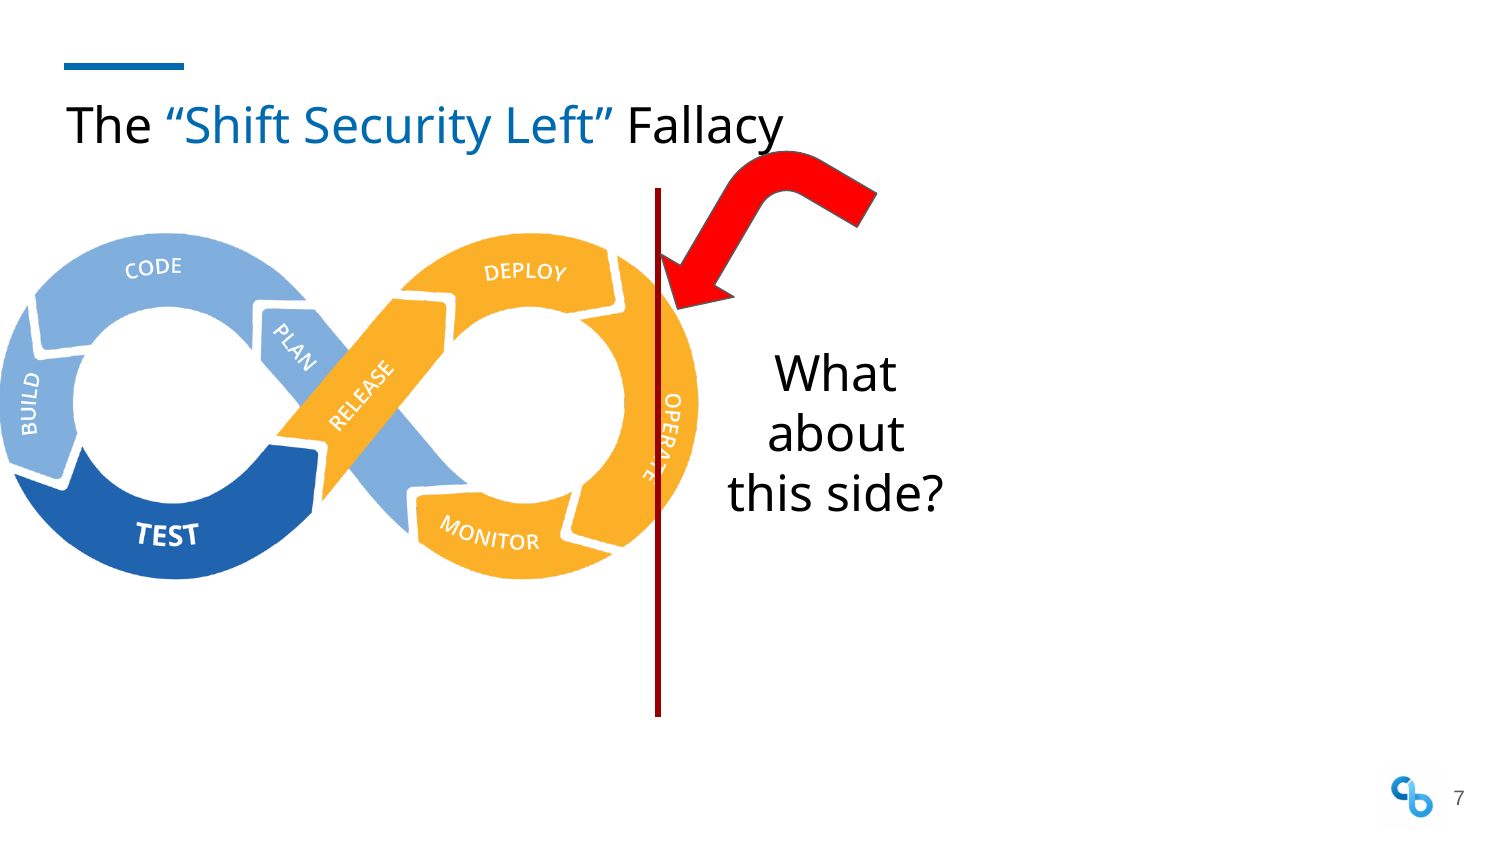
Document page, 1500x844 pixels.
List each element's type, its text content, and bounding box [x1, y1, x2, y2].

picture [659, 220, 804, 590]
text_box What about this side? [808, 326, 967, 564]
text_box The “Shift Security Left” Fallacy [51, 79, 1500, 256]
text_box [708, 151, 877, 228]
picture [1379, 764, 1445, 830]
picture [0, 220, 657, 590]
slide_number 7 [1445, 764, 1480, 830]
